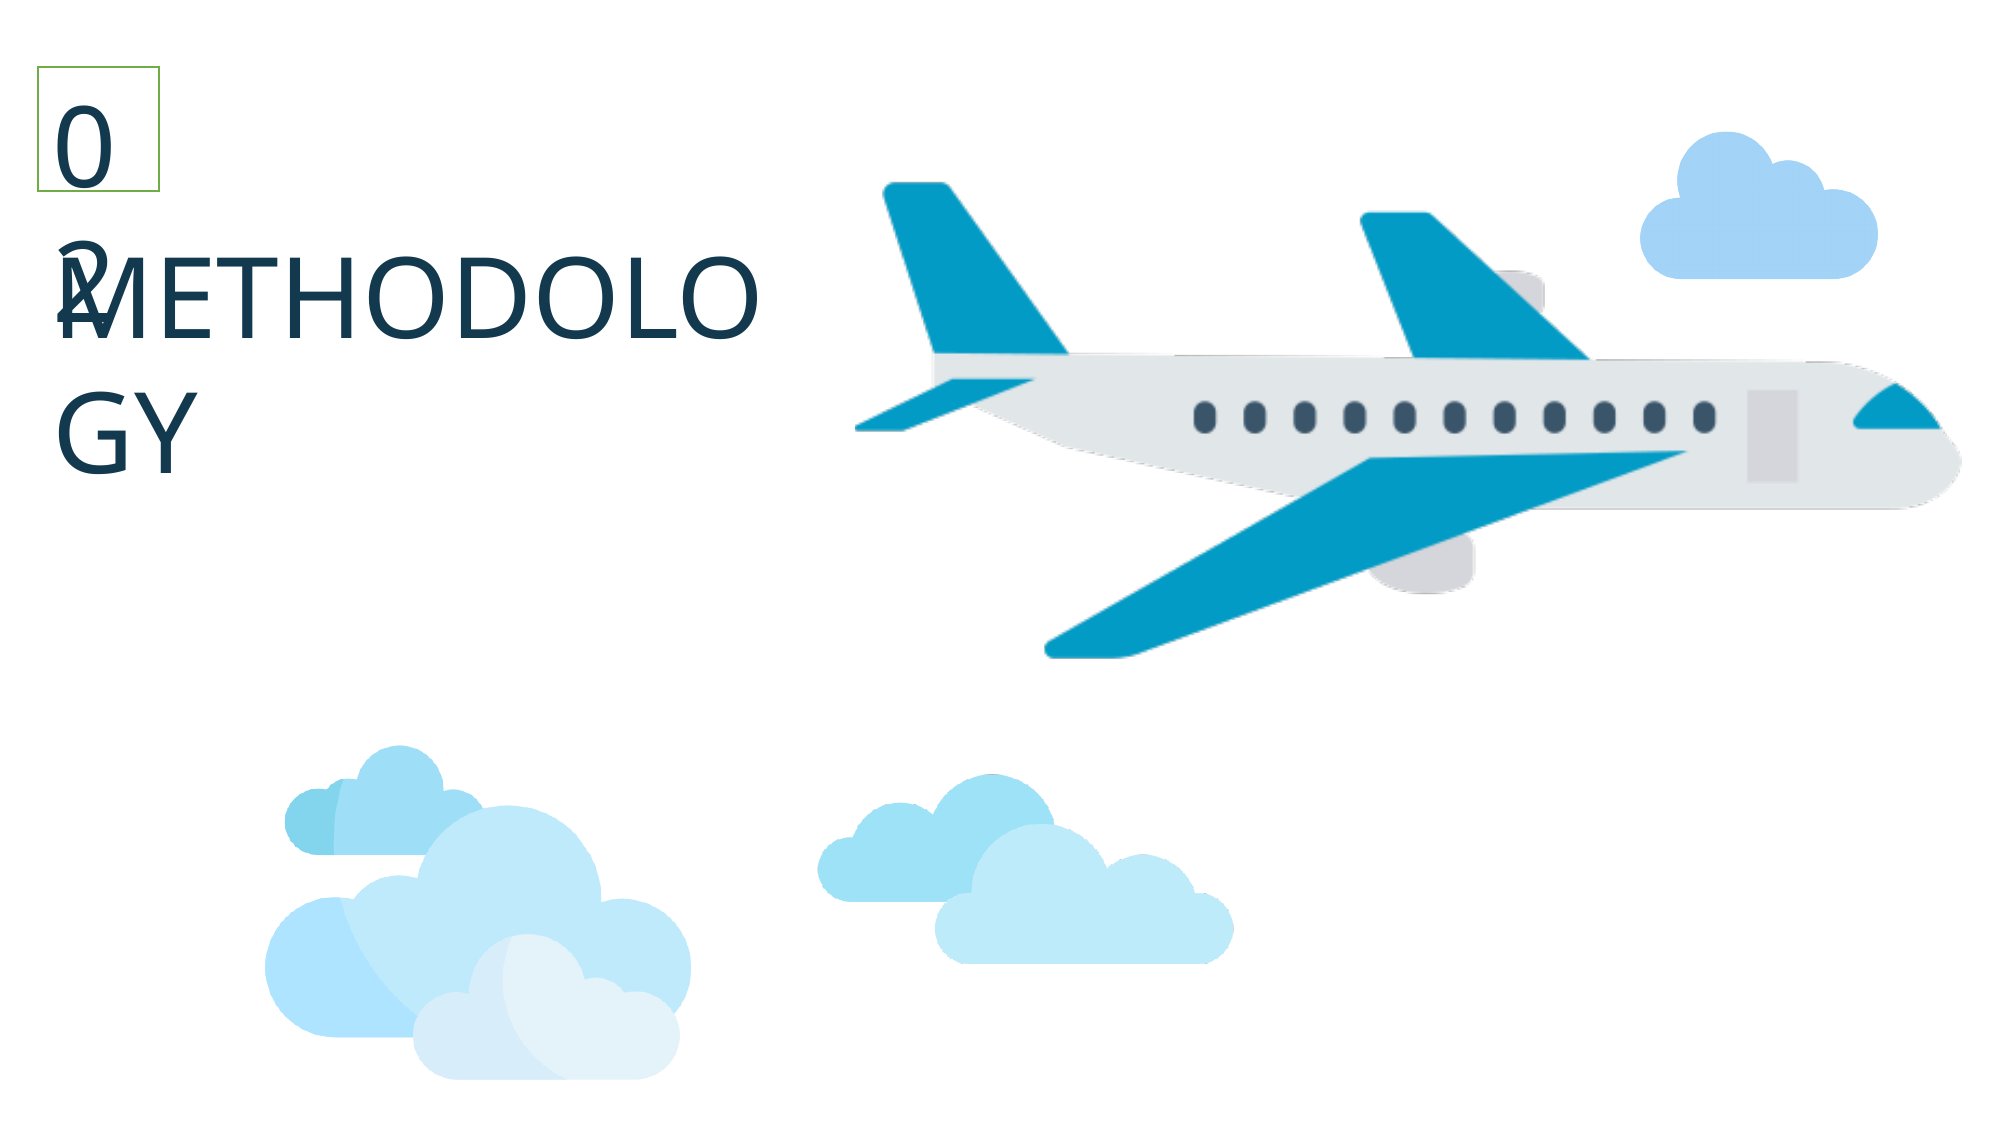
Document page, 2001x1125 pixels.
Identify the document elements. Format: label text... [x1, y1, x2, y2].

text_box 02 [37, 67, 175, 352]
picture [265, 699, 691, 1125]
text_box METHODOLOGY [37, 218, 855, 504]
picture [812, 0, 1962, 1082]
